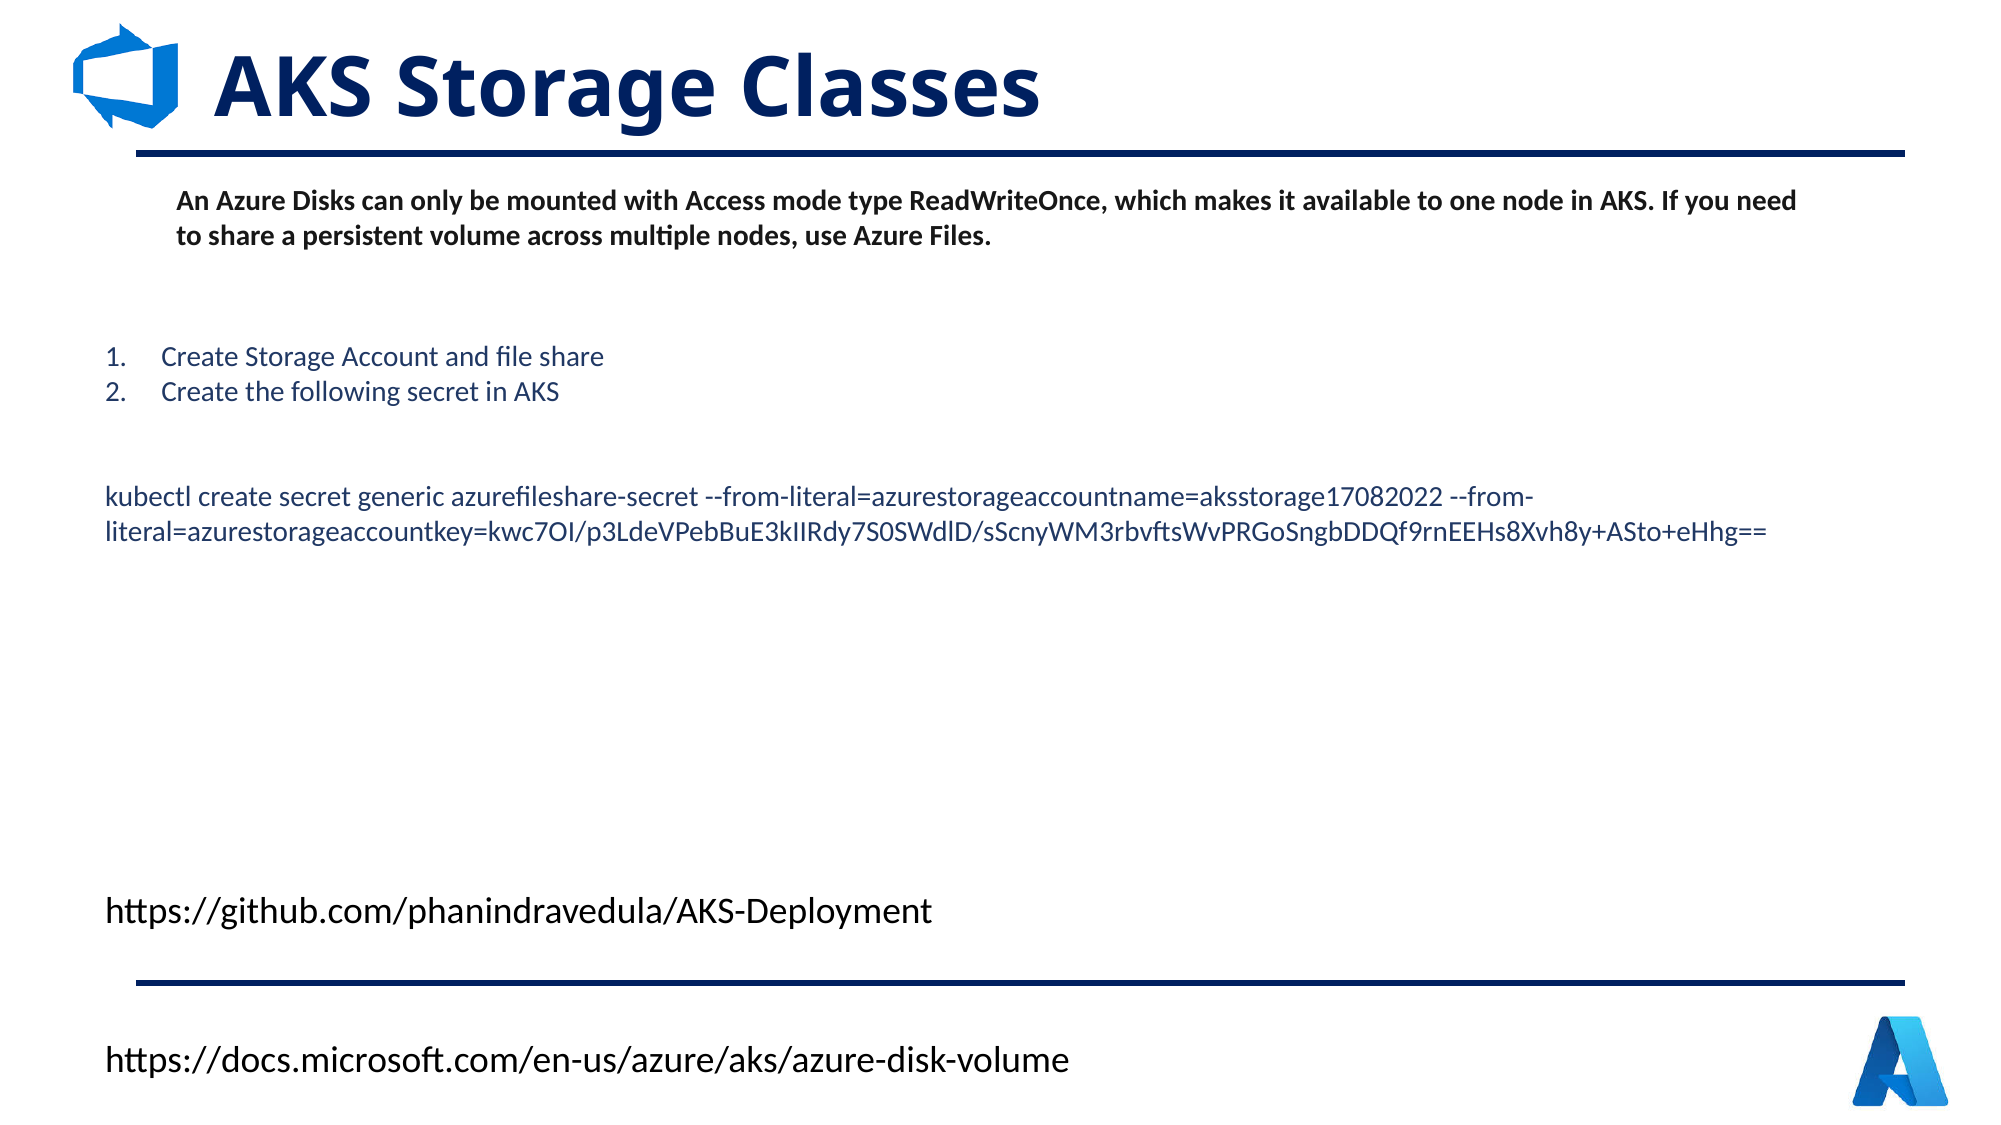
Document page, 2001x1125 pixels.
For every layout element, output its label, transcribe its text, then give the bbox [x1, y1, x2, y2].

text_box https://docs.microsoft.com/en-us/azure/aks/azure-disk-volume [90, 1027, 1091, 1088]
text_box An Azure Disks can only be mounted with Access mode type ReadWriteOnce, which makes it available to one node in AKS. If you need to share a persistent volume across multiple nodes, use Azure Files. [161, 173, 1839, 259]
text_box https://github.com/phanindravedula/AKS-Deployment [90, 878, 1091, 939]
title AKS Storage Classes [199, 37, 1798, 143]
picture [64, 20, 200, 139]
picture [1848, 1009, 1952, 1113]
text_box Create Storage Account and file share Create the following secret in AKS kubectl create secret generic azurefileshare-secret --from-literal=azurestorageaccountname=aksstorage17082022 --from-literal=azurestorageaccountkey=kwc7OI/p3LdeVPebBuE3kIIRdy7S0SWdlD/sScnyWM3rbvftsWvPRGoSngbDDQf9rnEEHs8Xvh8y+ASto+eHhg== [90, 330, 1910, 555]
